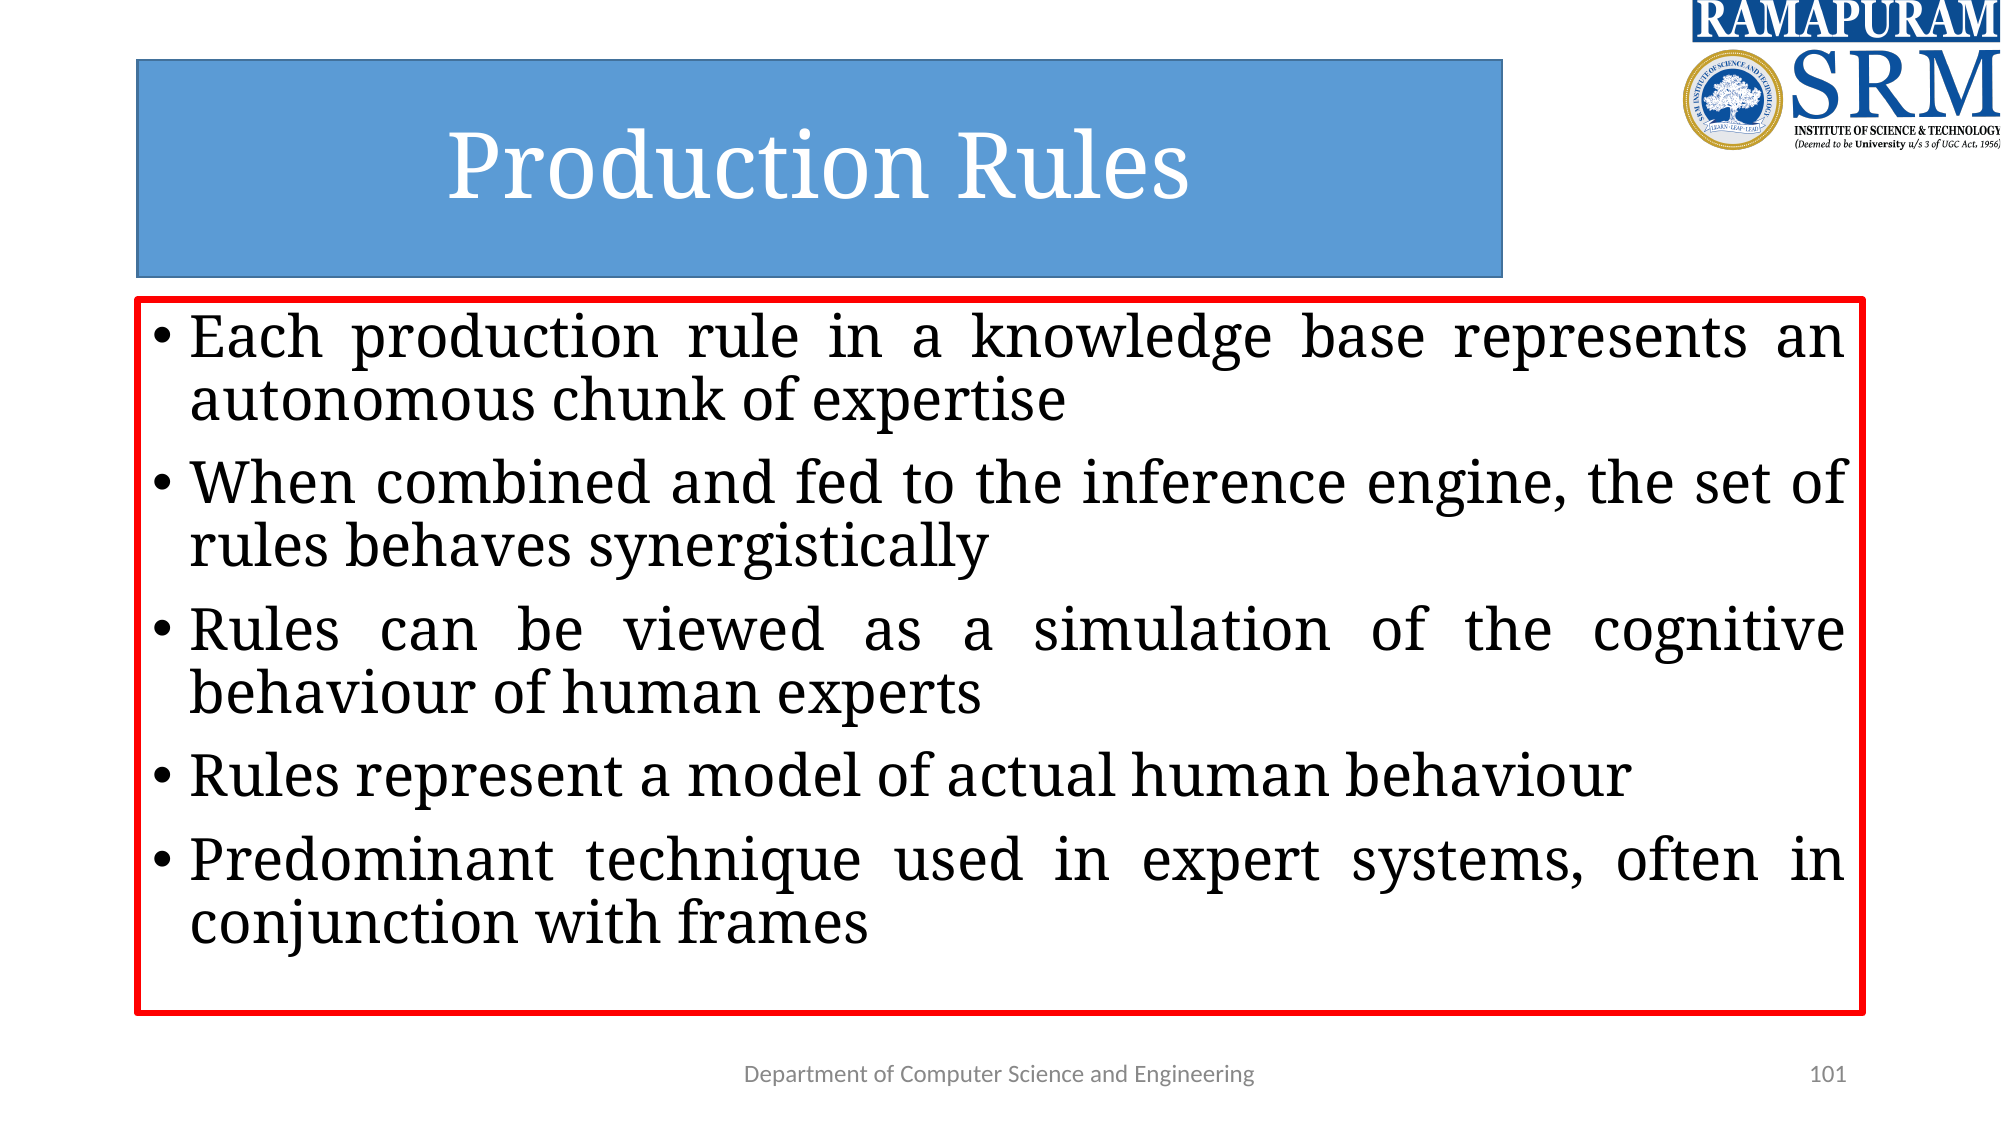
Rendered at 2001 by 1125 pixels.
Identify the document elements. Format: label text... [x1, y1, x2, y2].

slide_number ‹#› [1412, 1042, 1863, 1103]
footer Department of Computer Science and Engineering [662, 1042, 1338, 1103]
picture [1621, 0, 2001, 169]
title Production Rules [137, 59, 1503, 278]
list Each production rule in a knowledge base represents an autonomous chunk of expertise When combined and fed to the inference engine, the set of rules behaves synergistically Rules can be viewed as a simulation of the cognitive behaviour of human experts Rules represent a model of actual human behaviour Predominant technique used in expert systems, often in conjunction with frames [137, 299, 1863, 1014]
